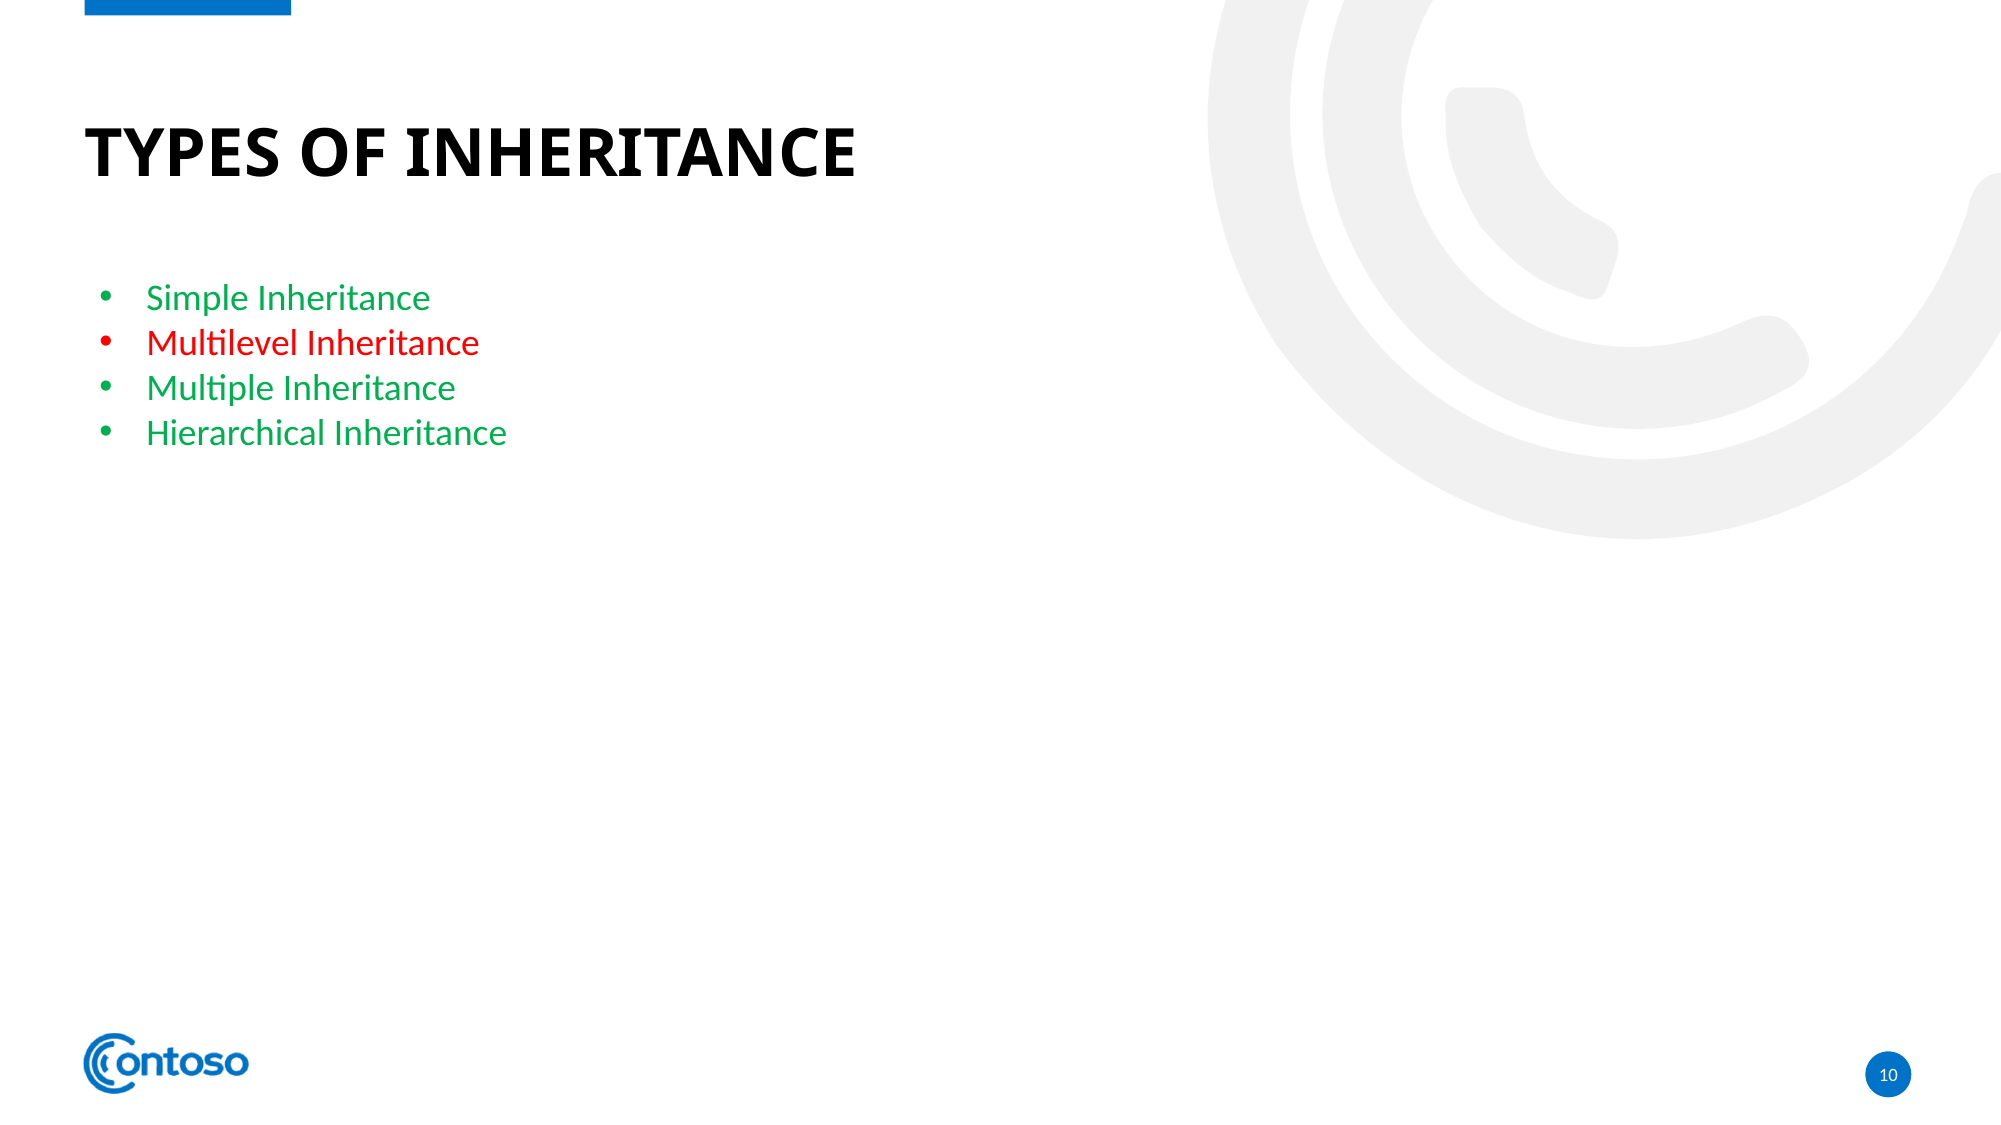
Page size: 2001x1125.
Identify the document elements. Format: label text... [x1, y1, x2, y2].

slide_number 10 [1864, 1059, 1913, 1090]
text_box Simple Inheritance Multilevel Inheritance Multiple Inheritance Hierarchical Inheritance [84, 265, 1865, 461]
title Types of Inheritance [84, 40, 1914, 192]
picture [77, 1027, 254, 1095]
